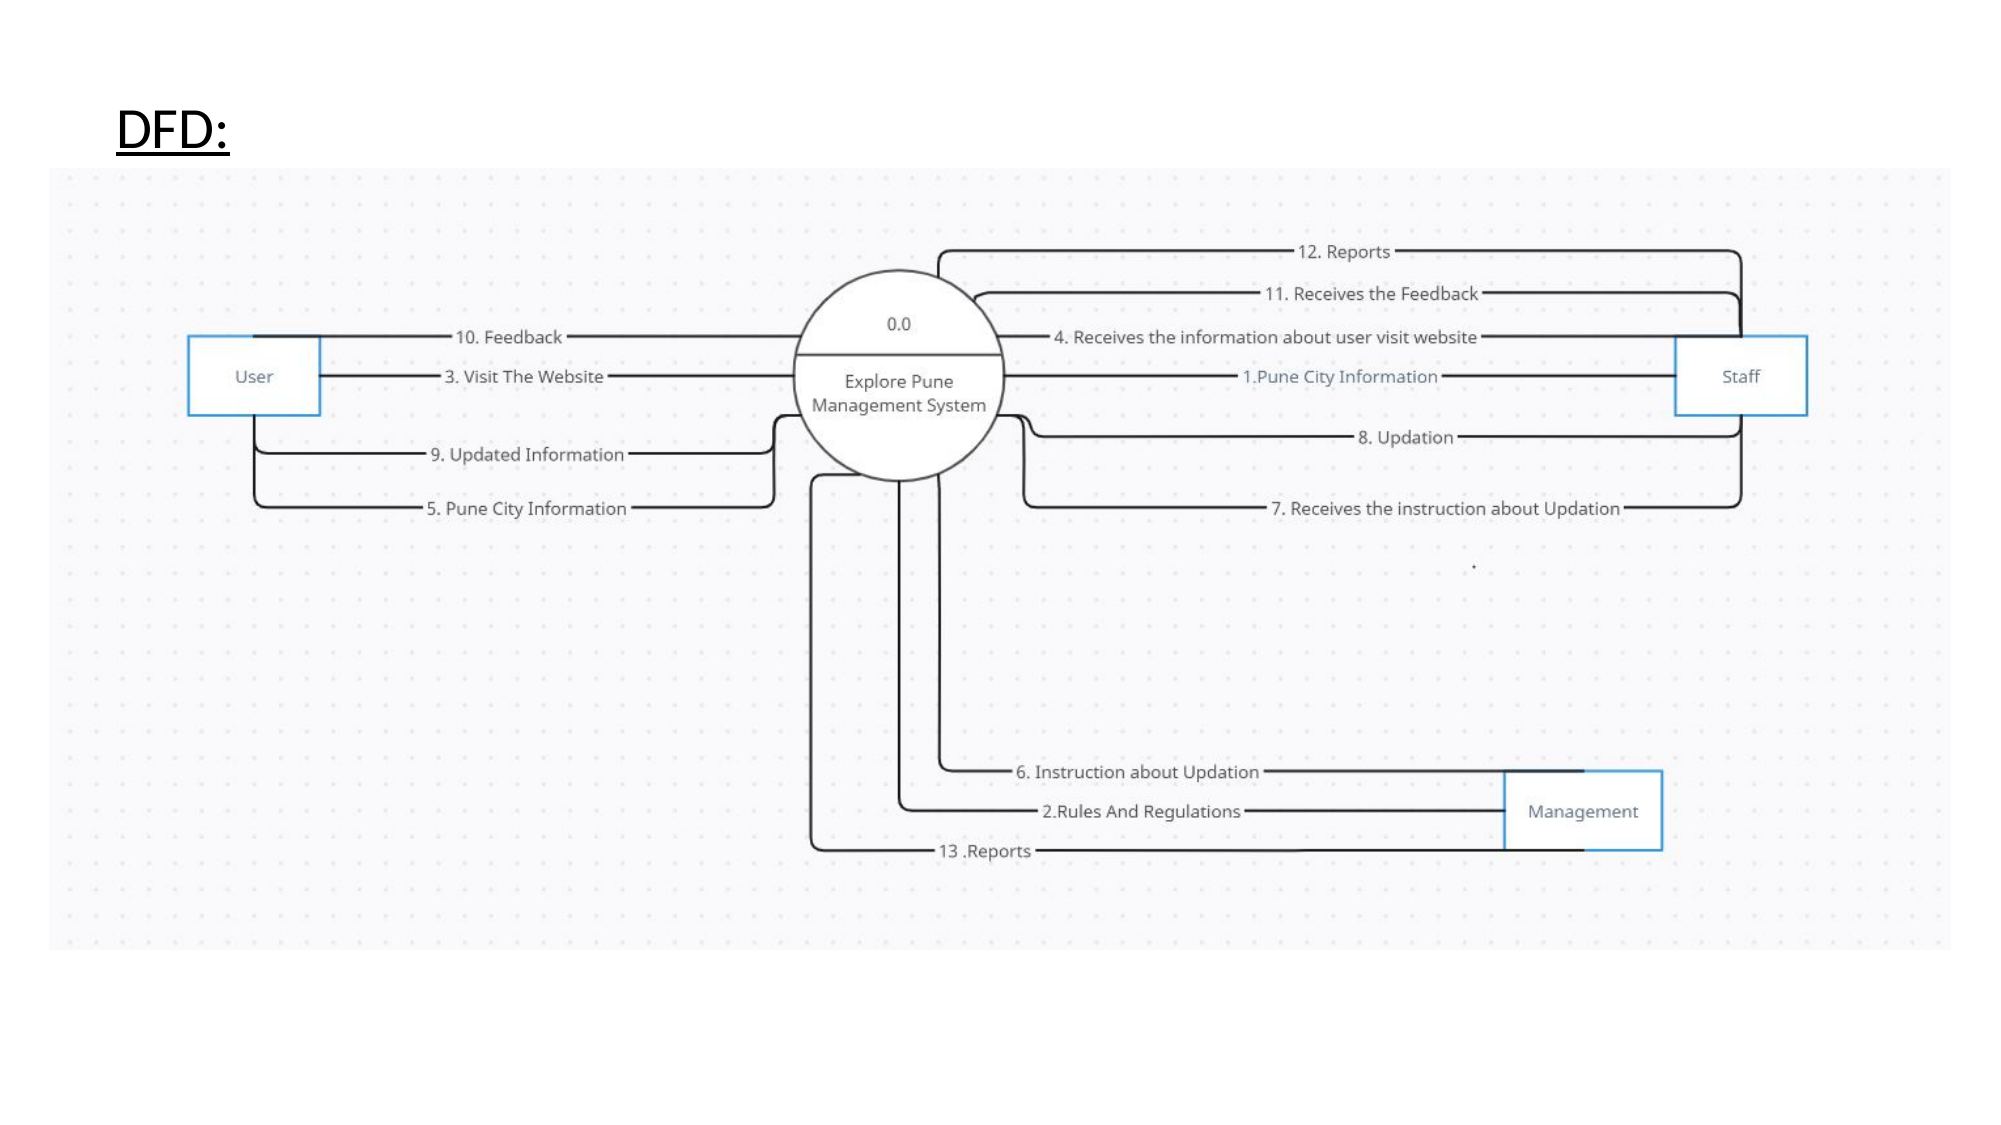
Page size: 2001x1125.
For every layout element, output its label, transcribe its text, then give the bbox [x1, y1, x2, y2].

picture [48, 168, 1951, 950]
text_box DFD: [101, 82, 428, 168]
